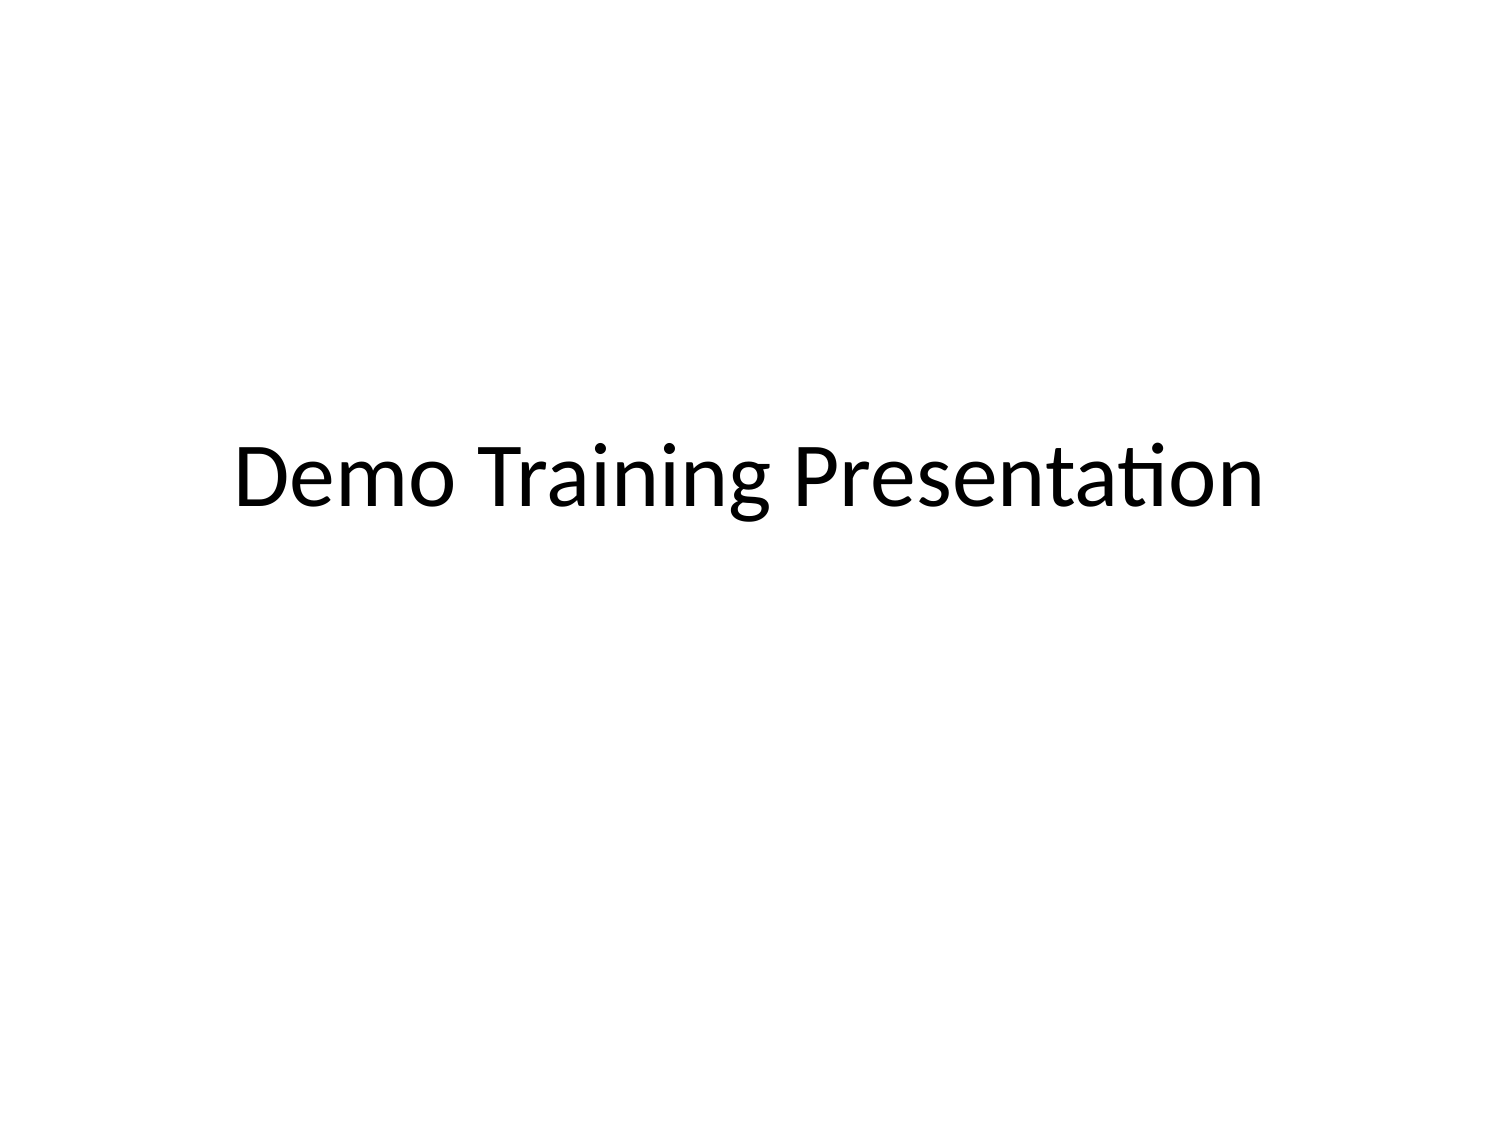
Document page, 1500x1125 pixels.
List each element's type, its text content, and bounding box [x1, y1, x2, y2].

title Demo Training Presentation [112, 349, 1388, 591]
